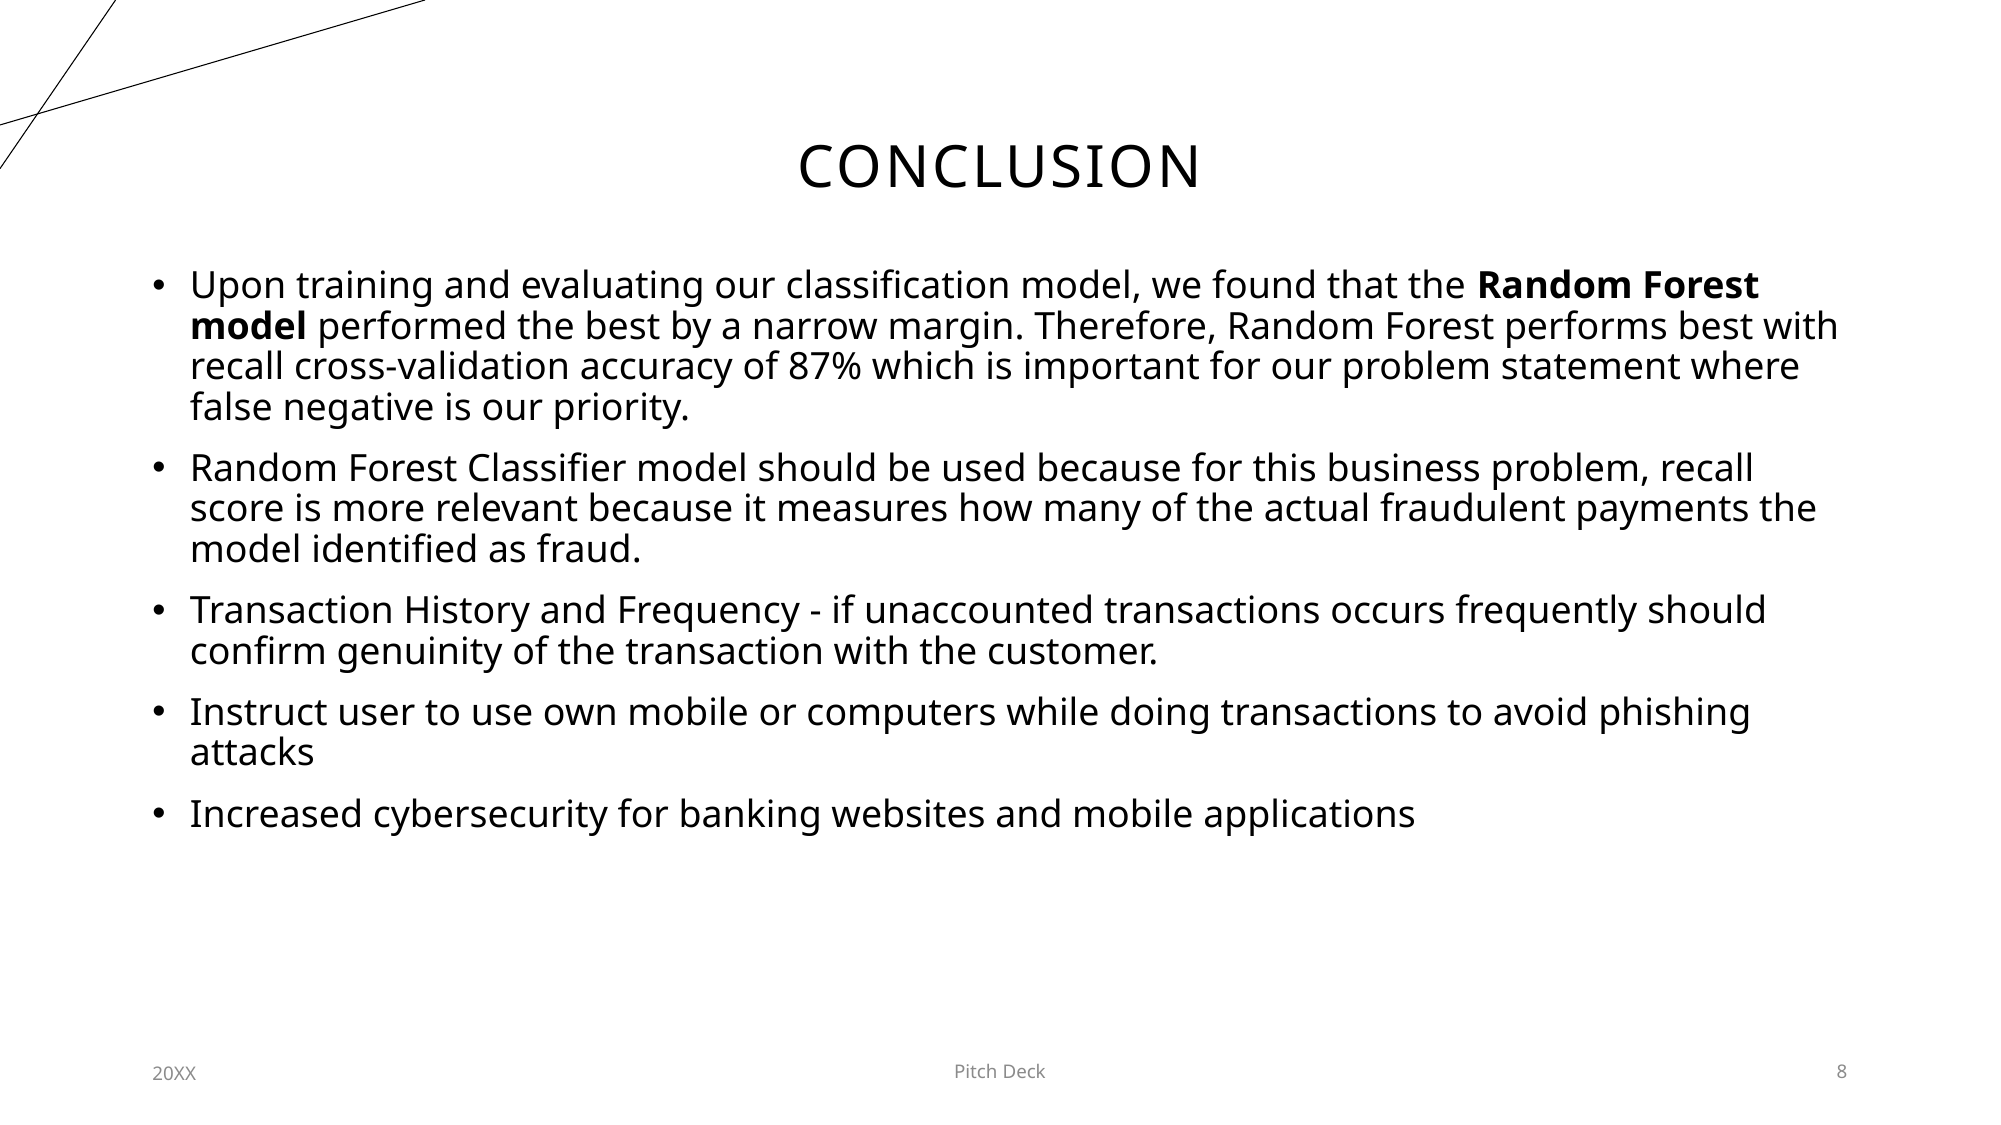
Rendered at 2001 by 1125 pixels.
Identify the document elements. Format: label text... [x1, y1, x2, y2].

footer Pitch Deck [662, 1042, 1338, 1103]
title conclusion [137, 59, 1863, 258]
slide_number 20XX [137, 1042, 588, 1103]
slide_number 8 [1412, 1042, 1863, 1103]
list Upon training and evaluating our classification model, we found that the Random Forest model performed the best by a narrow margin. Therefore, Random Forest performs best with recall cross-validation accuracy of 87% which is important for our problem statement where false negative is our priority. Random Forest Classifier model should be used because for this business problem, recall score is more relevant because it measures how many of the actual fraudulent payments the model identified as fraud. Transaction History and Frequency - if unaccounted transactions occurs frequently should confirm genuinity of the transaction with the customer. Instruct user to use own mobile or computers while doing transactions to avoid phishing attacks Increased cybersecurity for banking websites and mobile applications [137, 258, 1863, 1028]
